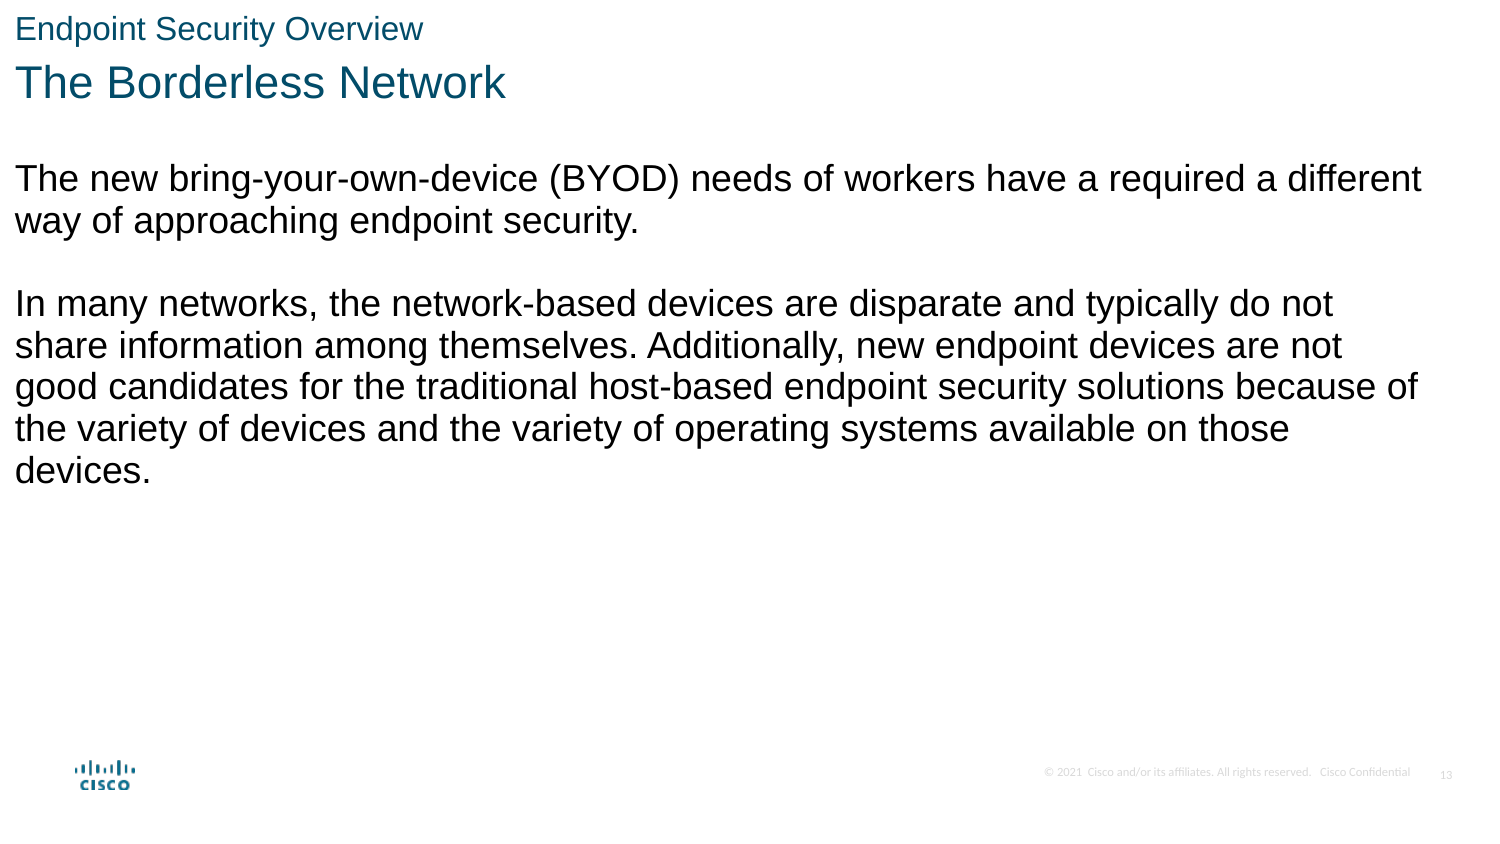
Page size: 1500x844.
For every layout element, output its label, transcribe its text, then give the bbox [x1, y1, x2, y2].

text_box The new bring-your-own-device (BYOD) needs of workers have a required a different way of approaching endpoint security. In many networks, the network-based devices are disparate and typically do not share information among themselves. Additionally, new endpoint devices are not good candidates for the traditional host-based endpoint security solutions because of the variety of devices and the variety of operating systems available on those devices. [0, 149, 1442, 572]
list The Borderless Network [0, 45, 1500, 195]
picture [75, 759, 135, 790]
list Endpoint Security Overview [0, 0, 1500, 45]
slide_number <number> [1425, 759, 1500, 797]
